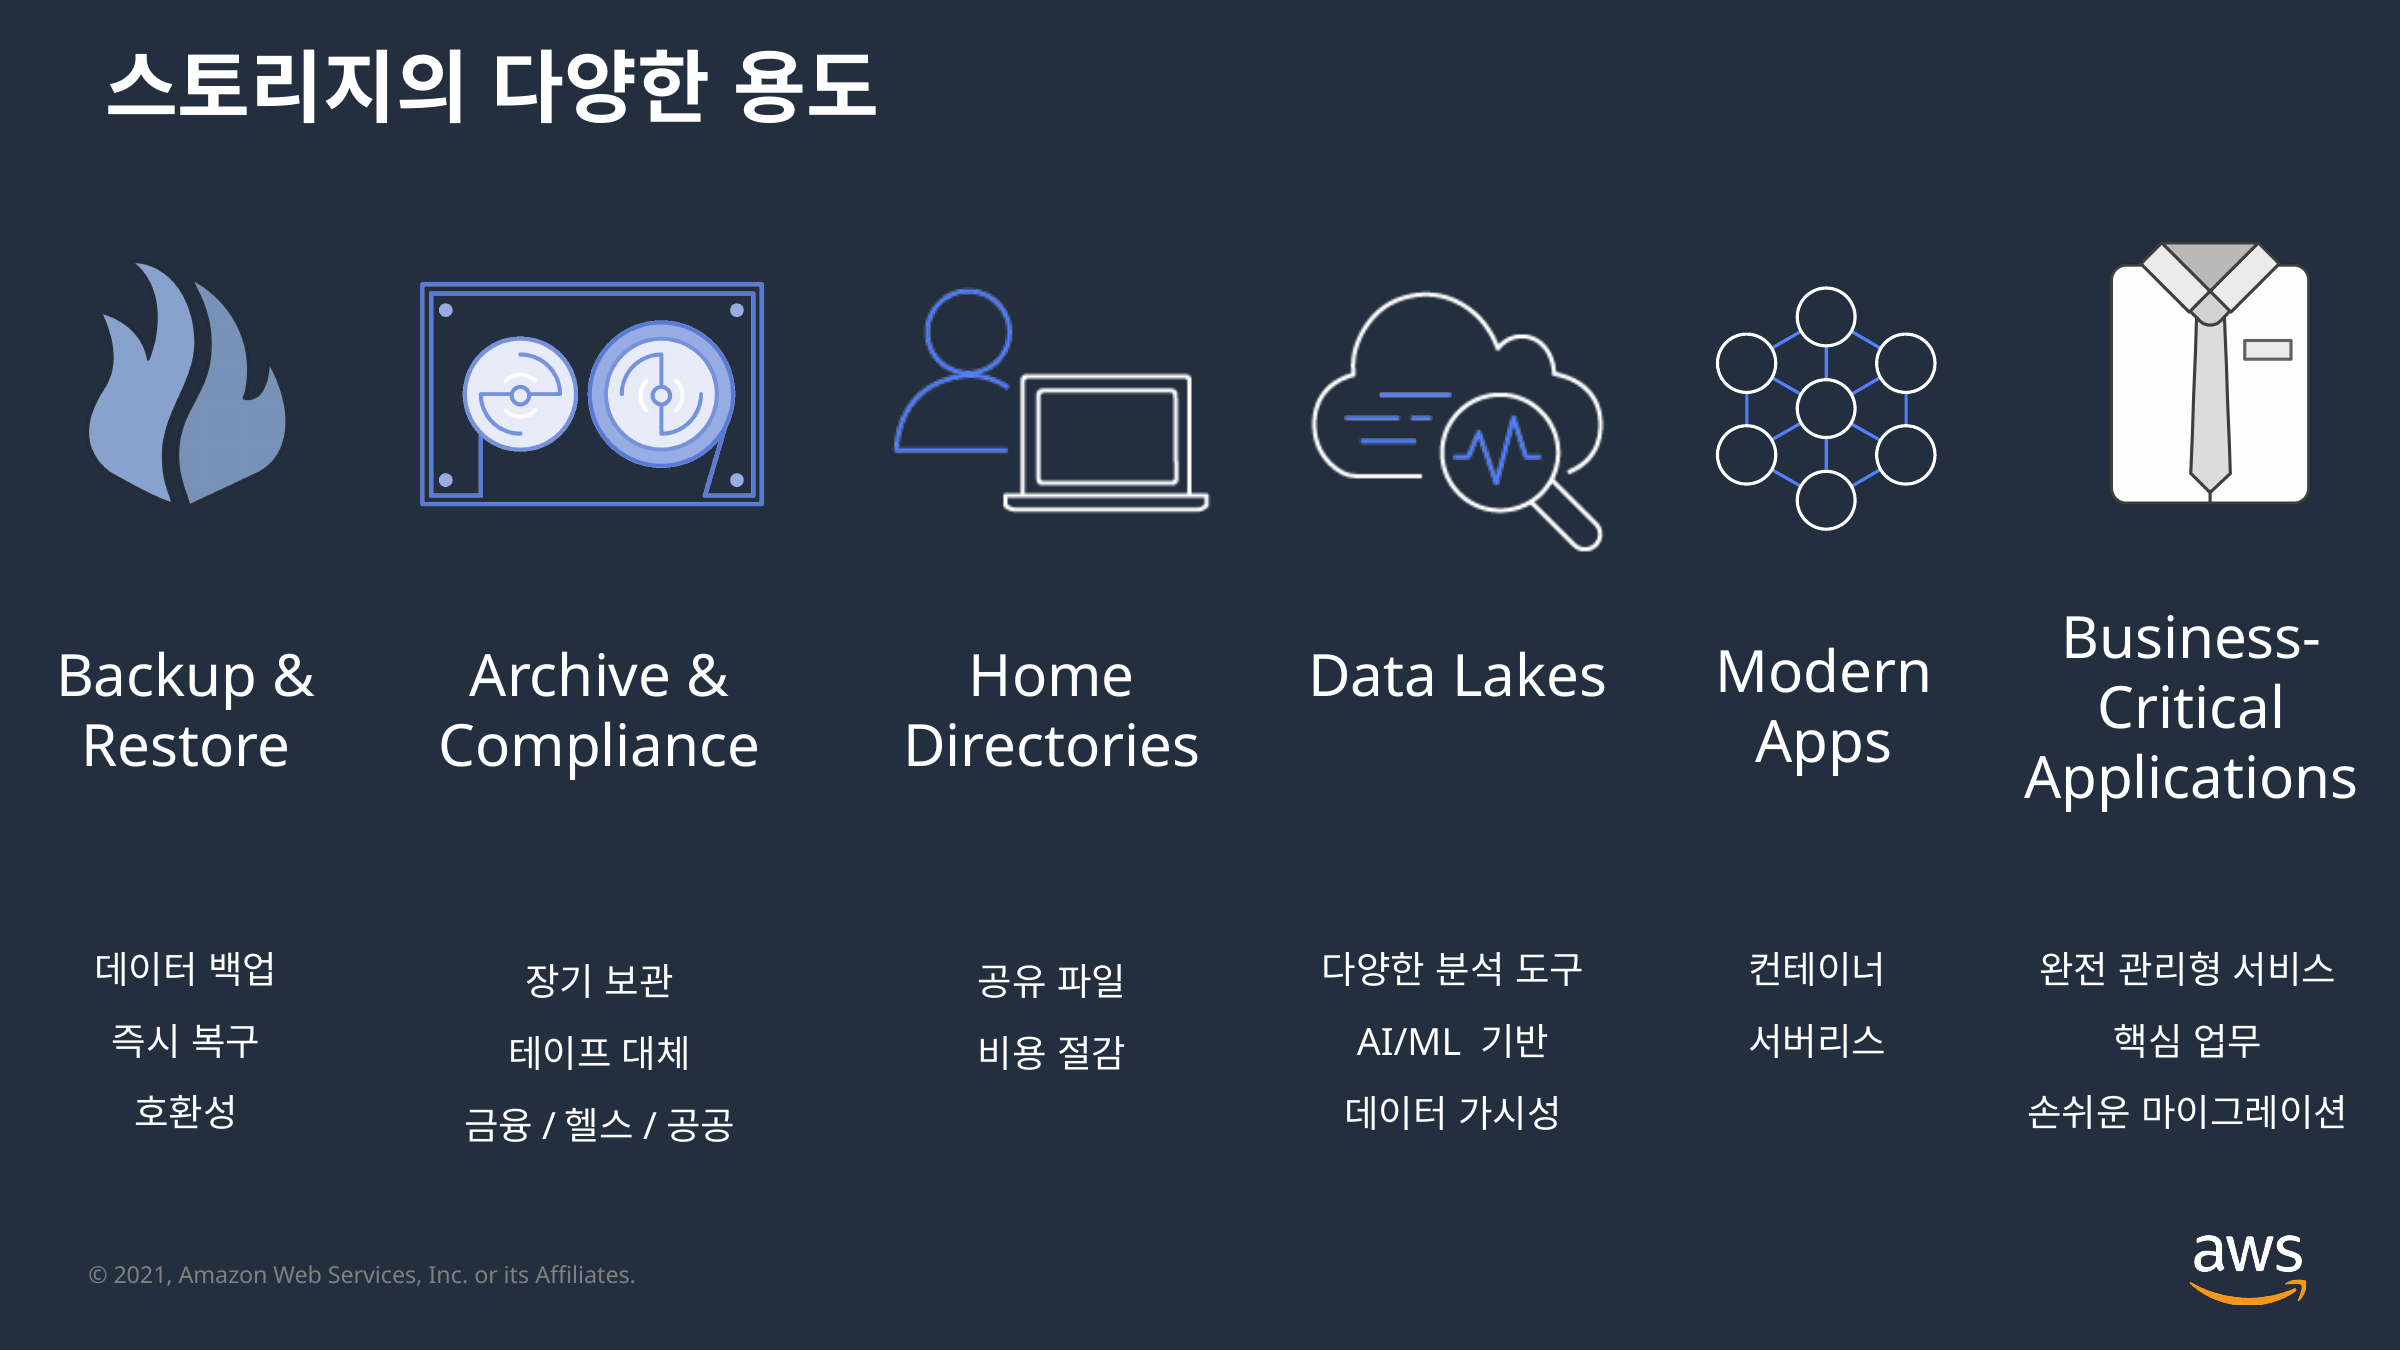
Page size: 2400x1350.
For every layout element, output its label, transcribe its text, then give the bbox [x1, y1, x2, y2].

text_box 컨테이너 서버리스 [1641, 938, 1993, 1070]
picture [843, 192, 1667, 632]
text_box Home Directories [876, 630, 1228, 786]
text_box 공유 파일 비용 절감 [876, 951, 1228, 1083]
text_box Business-Critical Applications [1983, 593, 2400, 818]
text_box 다양한 분석 도구 AI/ML 기반 데이터 가시성 [1277, 938, 1629, 1143]
text_box Archive & Compliance [411, 630, 789, 786]
text_box 데이터 백업 즉시 복구 호환성 [10, 938, 362, 1222]
picture [390, 192, 795, 597]
picture [47, 247, 324, 524]
text_box Backup & Restore [10, 630, 362, 786]
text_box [1717, 287, 1936, 530]
text_box 완전 관리형 서비스 핵심 업무 손쉬운 마이그레이션 [1999, 938, 2377, 1142]
text_box Modern Apps [1648, 627, 2000, 782]
picture [2052, 215, 2367, 530]
title 스토리지의 다양한 용도 [90, 30, 2307, 194]
text_box 장기 보관 테이프 대체 금융/헬스/공공 [424, 951, 775, 1155]
text_box Data Lakes [1282, 641, 1634, 716]
